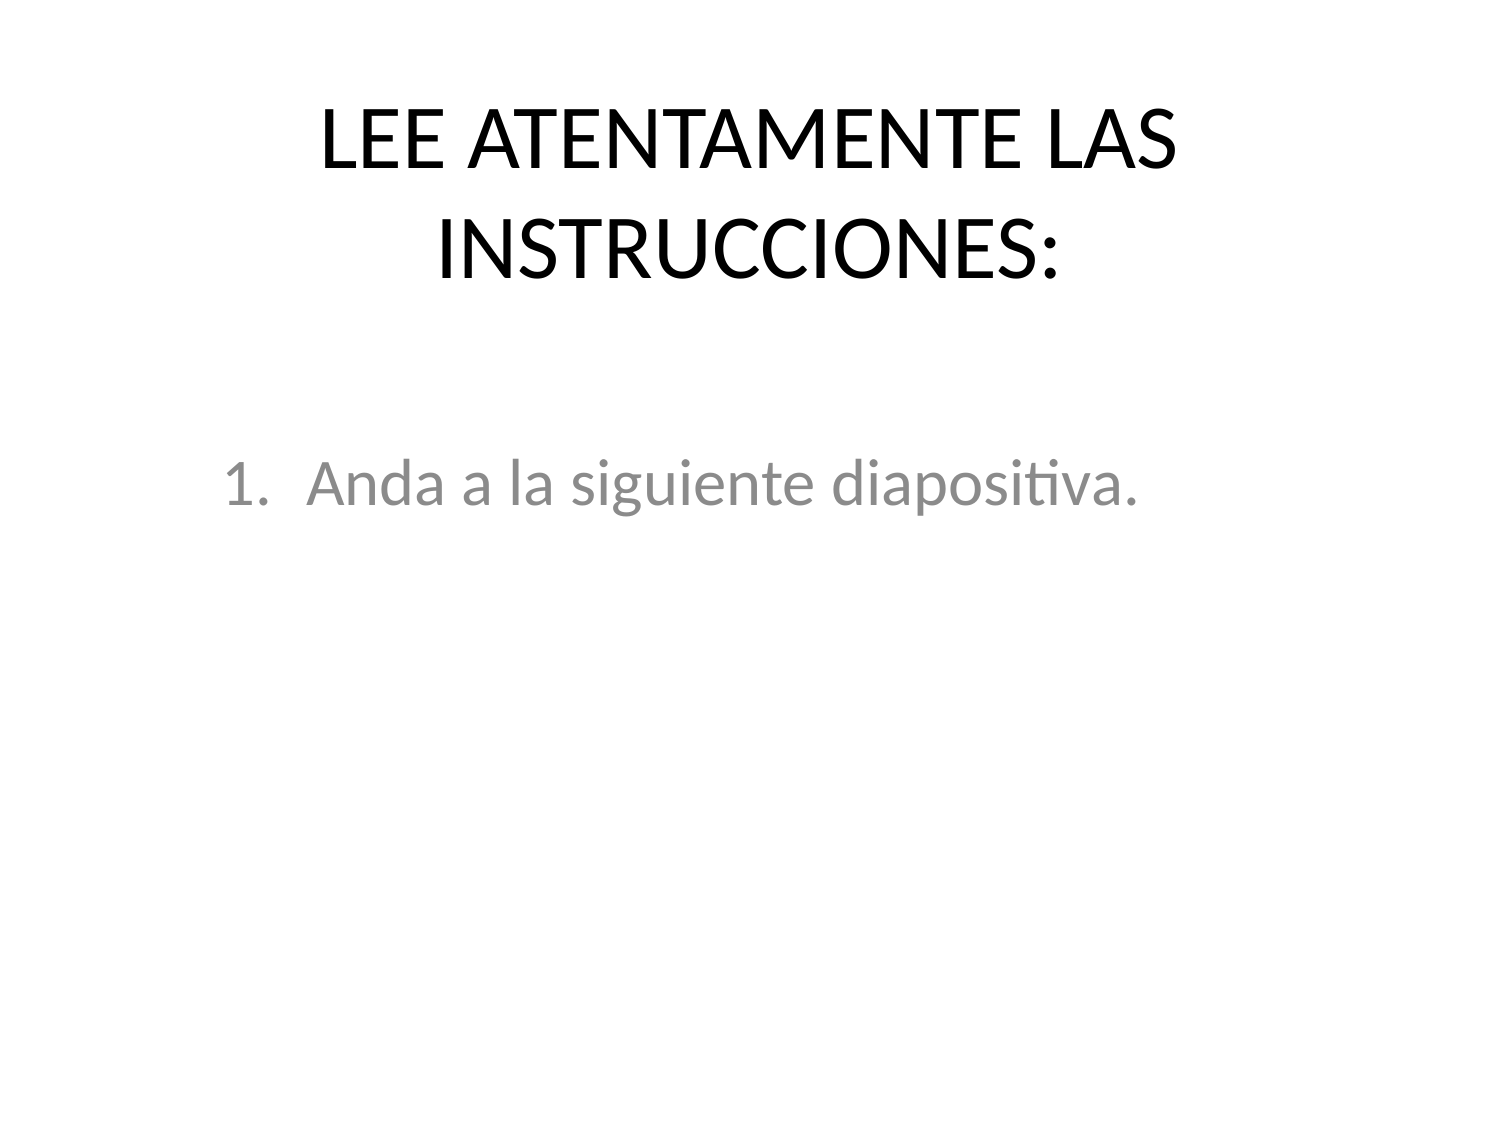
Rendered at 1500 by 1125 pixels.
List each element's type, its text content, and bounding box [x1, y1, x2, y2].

title LEE ATENTAMENTE LAS INSTRUCCIONES: [112, 66, 1388, 308]
subtitle Anda a la siguiente diapositiva. [206, 338, 1257, 626]
